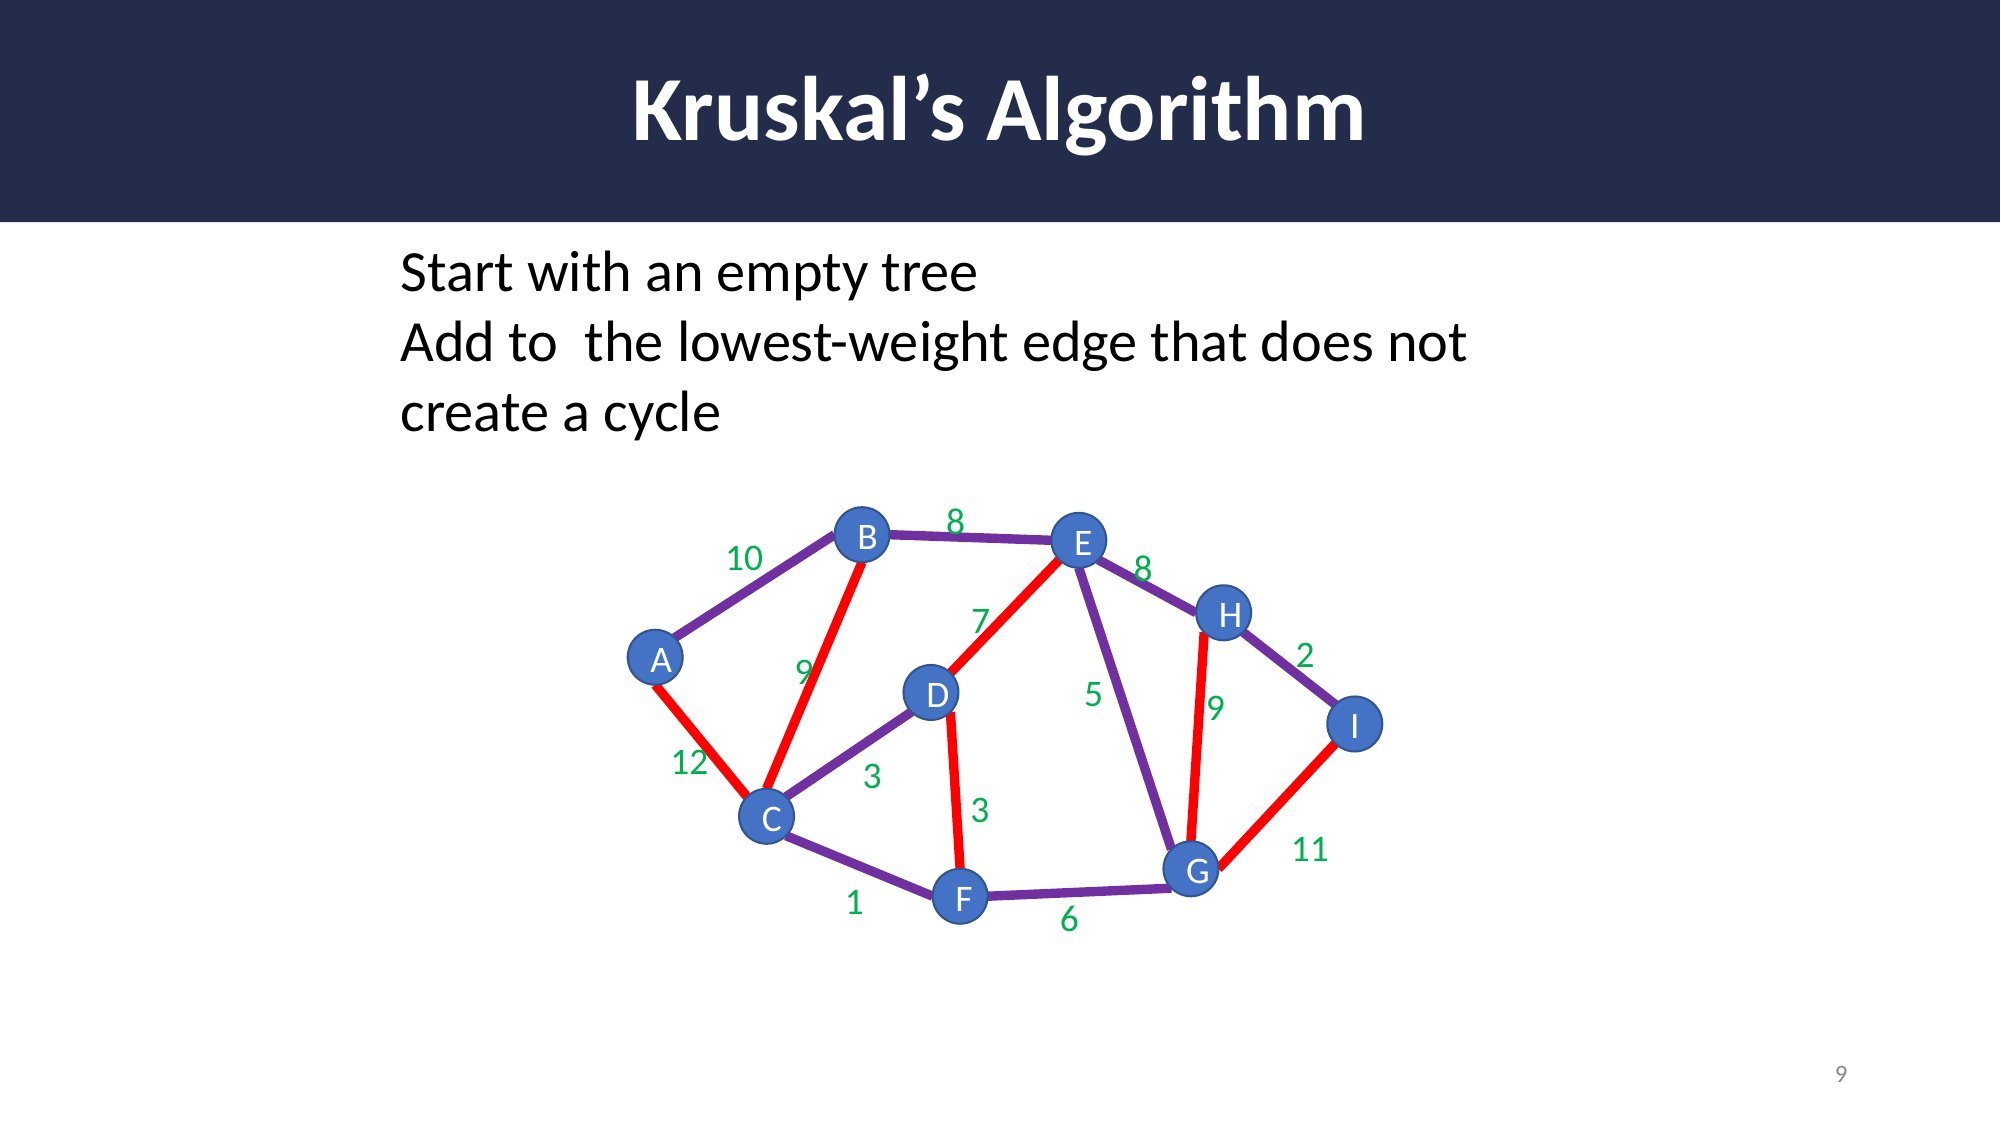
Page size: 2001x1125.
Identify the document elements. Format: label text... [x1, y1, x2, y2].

title Kruskal’s Algorithm [0, 0, 2000, 223]
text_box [627, 490, 1383, 948]
slide_number 9 [1412, 1042, 1863, 1103]
